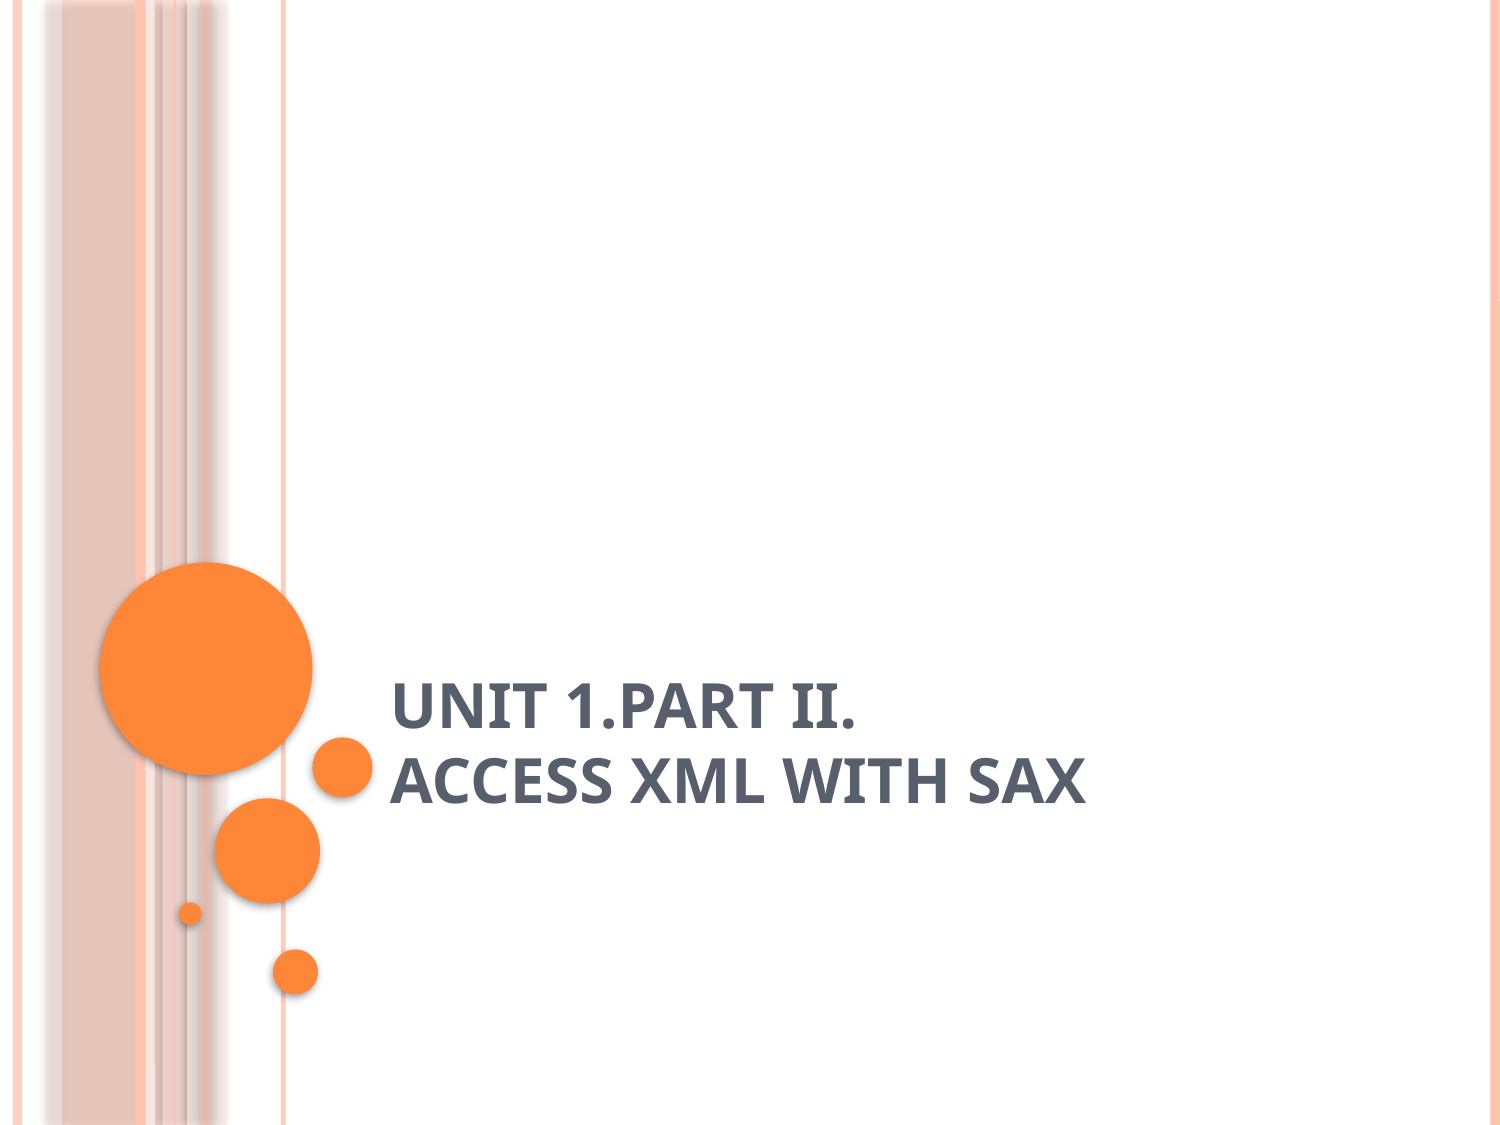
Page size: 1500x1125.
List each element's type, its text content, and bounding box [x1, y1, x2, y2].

title Unit 1.Part II. Access XML with SAX [375, 512, 1388, 824]
